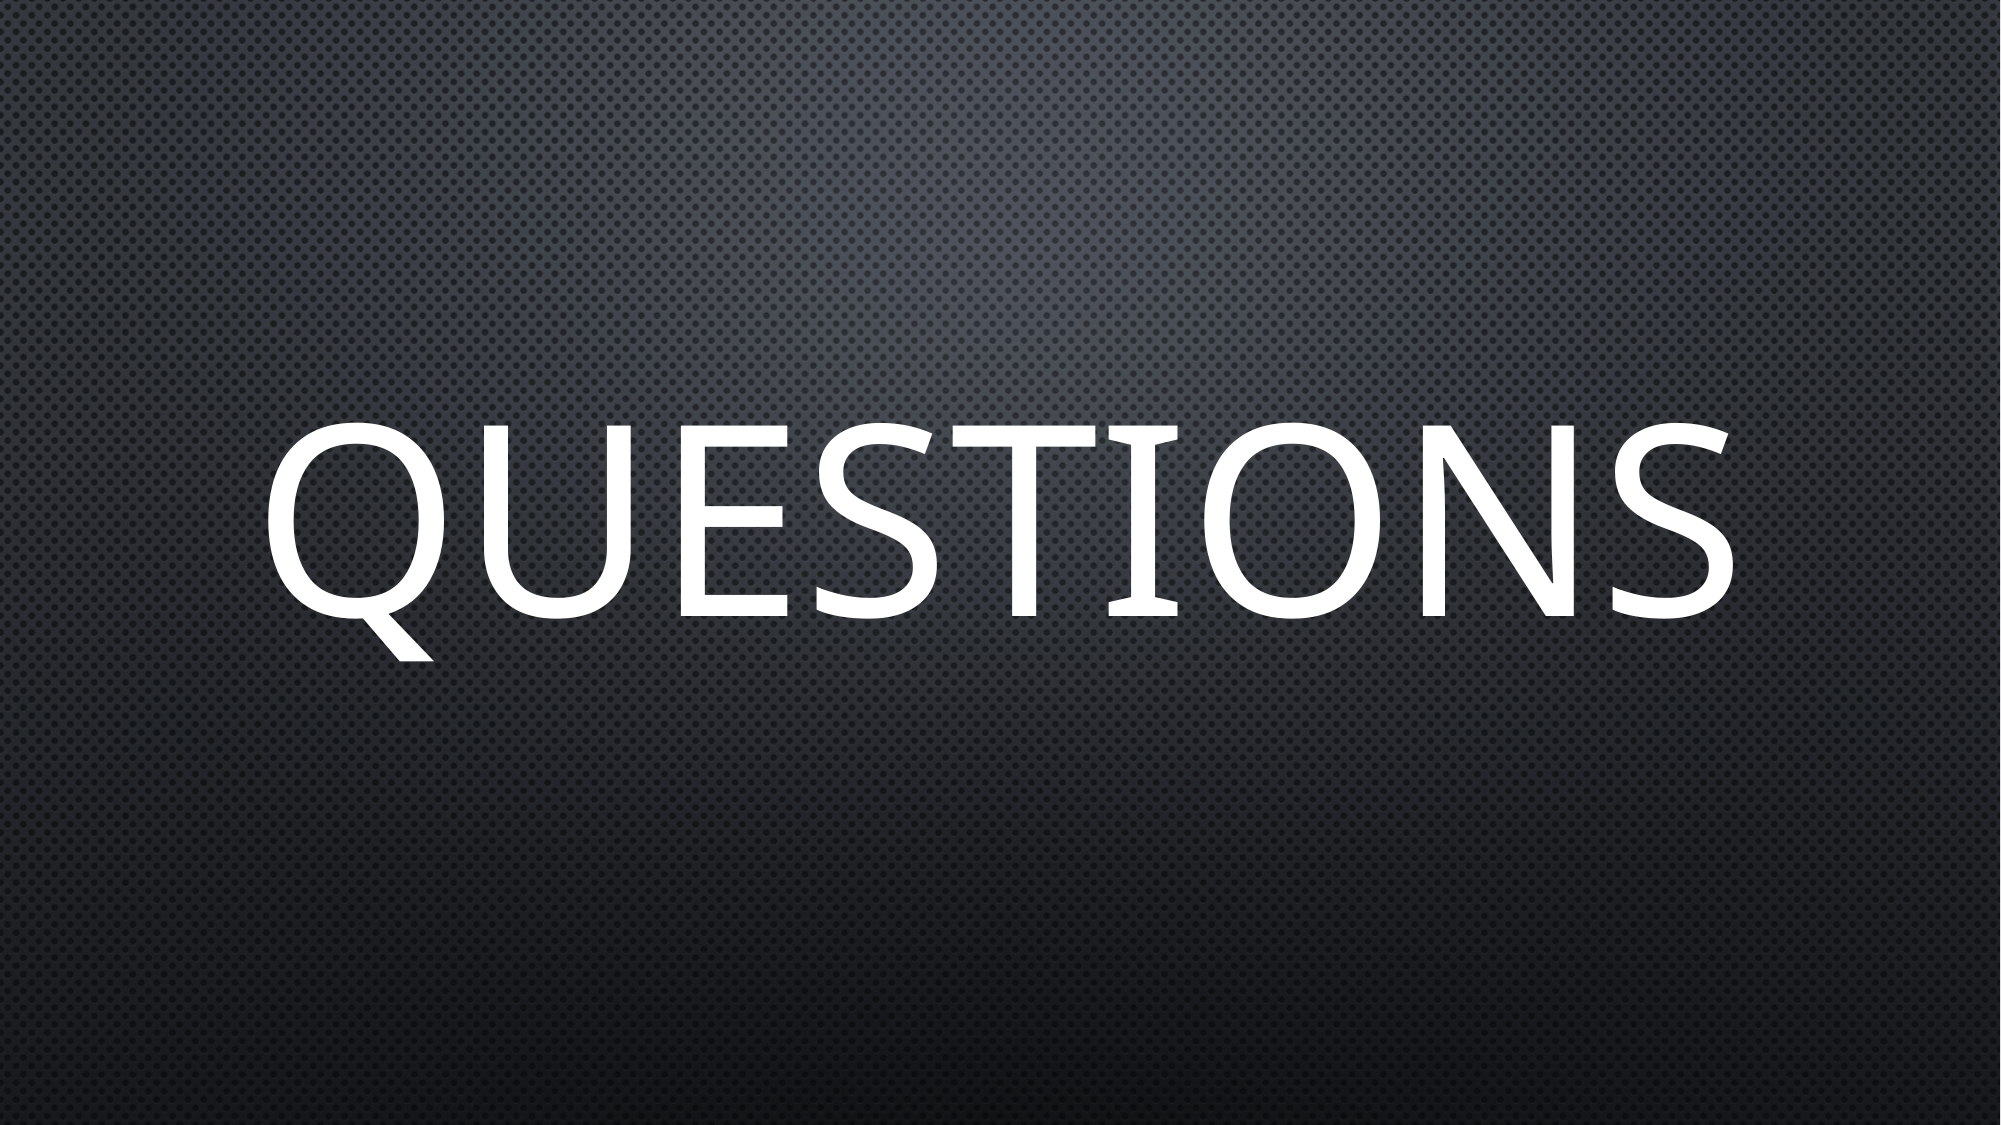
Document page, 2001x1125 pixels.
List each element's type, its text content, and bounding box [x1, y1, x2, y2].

list Questions [0, 0, 2000, 1020]
